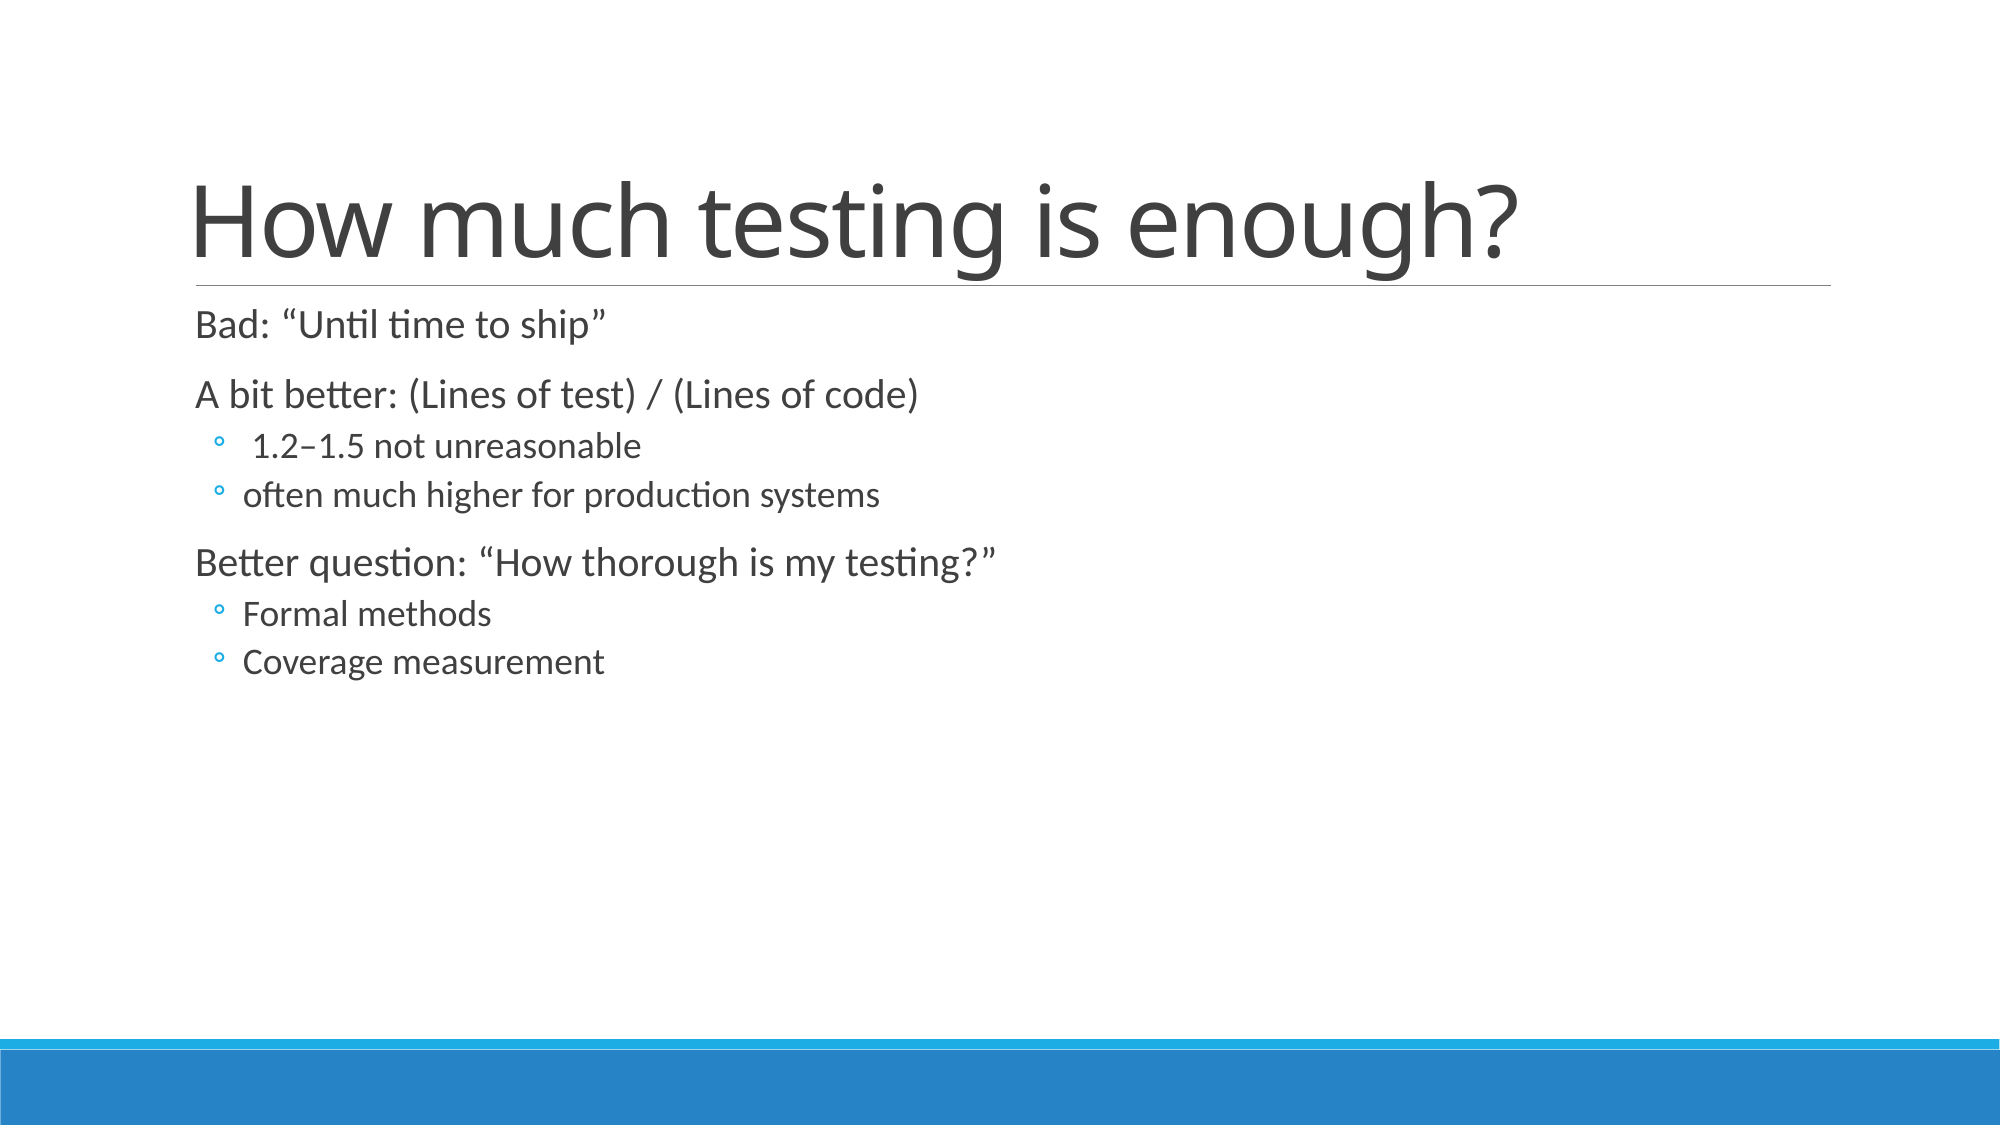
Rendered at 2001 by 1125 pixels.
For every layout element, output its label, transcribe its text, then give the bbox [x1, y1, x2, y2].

title How much testing is enough? [179, 46, 1831, 286]
list Bad: “Until time to ship” A bit better: (Lines of test) / (Lines of code) 1.2–1.5 not unreasonable often much higher for production systems Better question: “How thorough is my testing?” Formal methods Coverage measurement [179, 302, 1831, 964]
